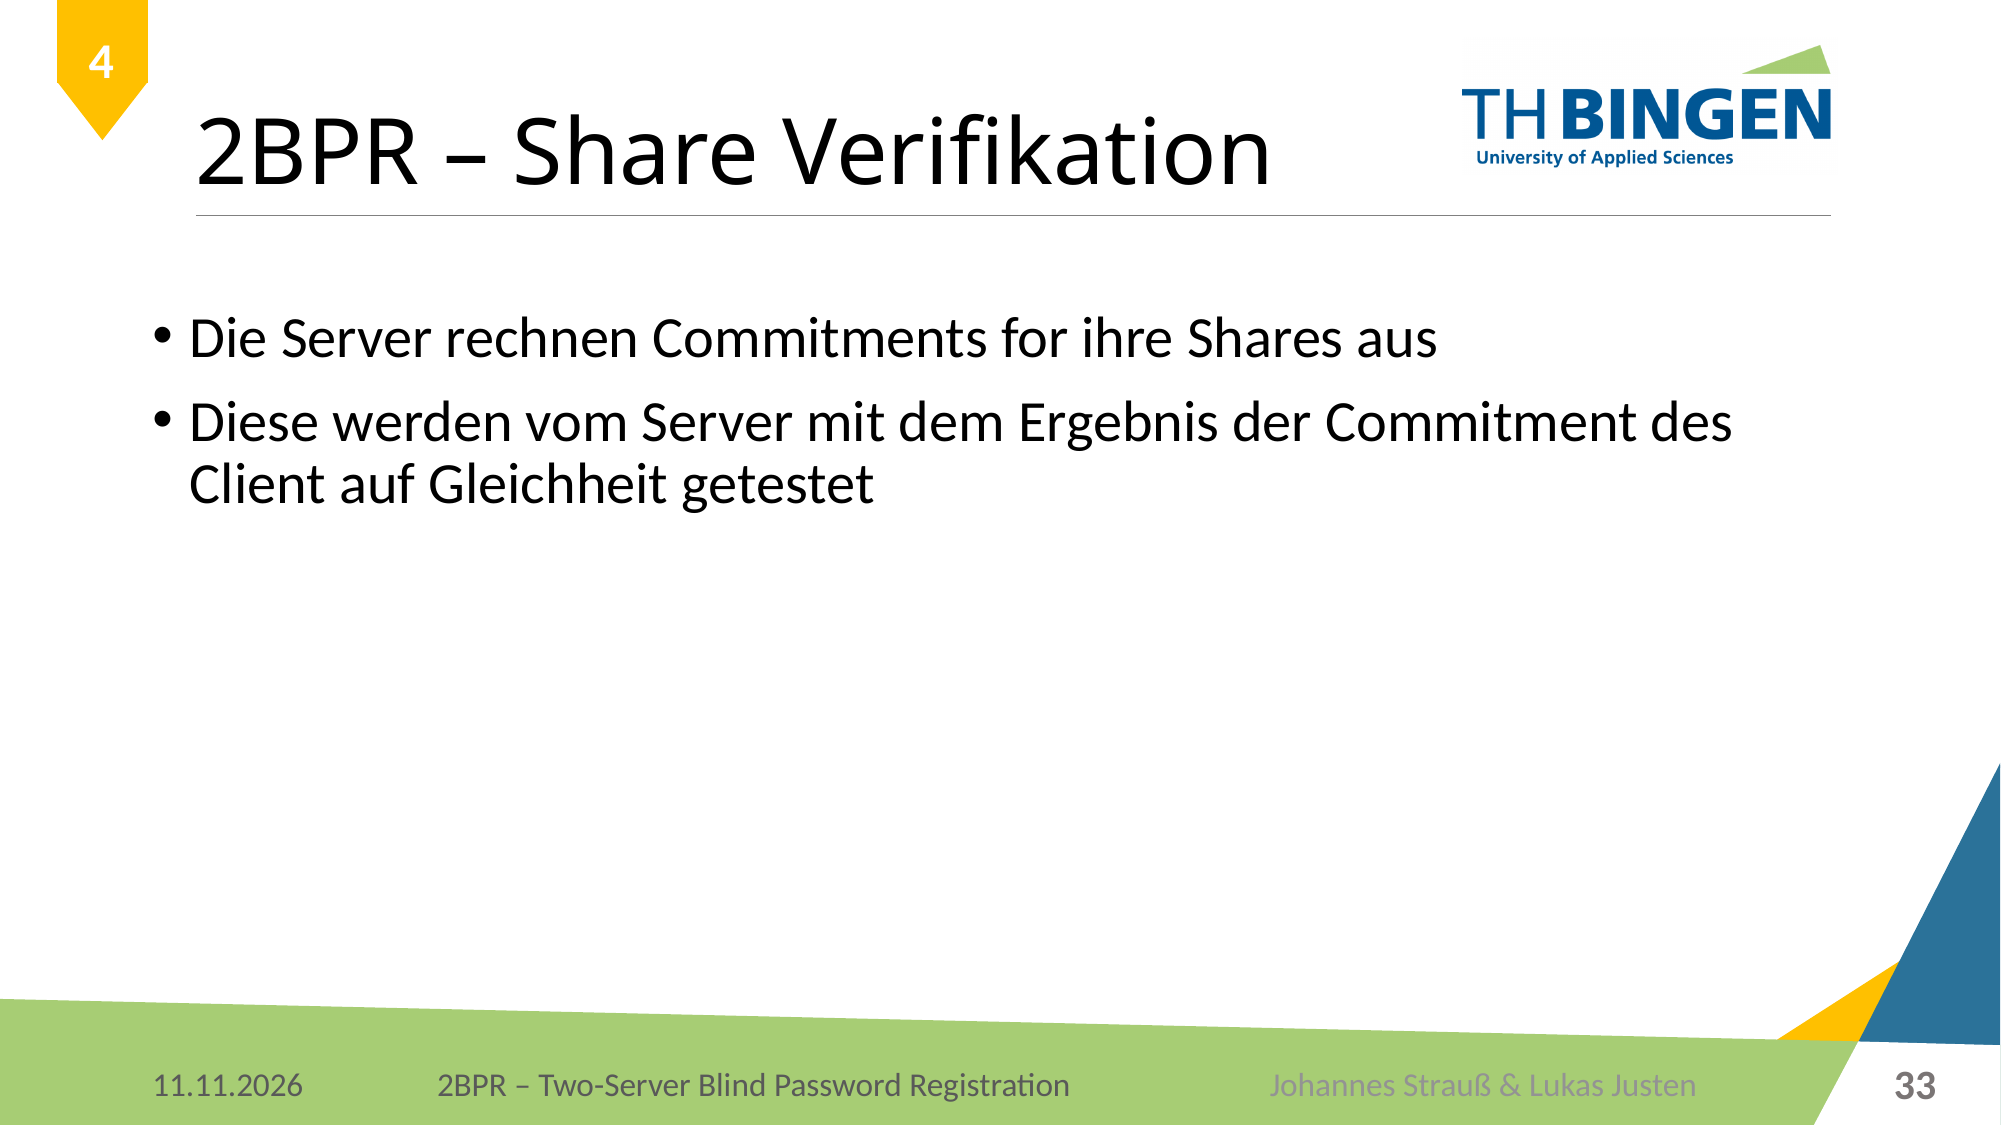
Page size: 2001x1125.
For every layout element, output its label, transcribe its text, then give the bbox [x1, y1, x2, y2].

text_box 4 [73, 21, 147, 96]
list Die Server rechnen Commitments for ihre Shares aus Diese werden vom Server mit dem Ergebnis der Commitment des Client auf Gleichheit getestet [137, 299, 1863, 1014]
picture [1650, 37, 1838, 175]
text_box [57, 0, 148, 82]
title 2BPR – Share Verifikation [180, 0, 1650, 212]
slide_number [137, 1053, 349, 1114]
footer Johannes Strauß & Lukas Justen [1160, 1053, 1807, 1114]
text_box [57, 82, 137, 141]
slide_number 33 [1856, 1053, 1975, 1114]
